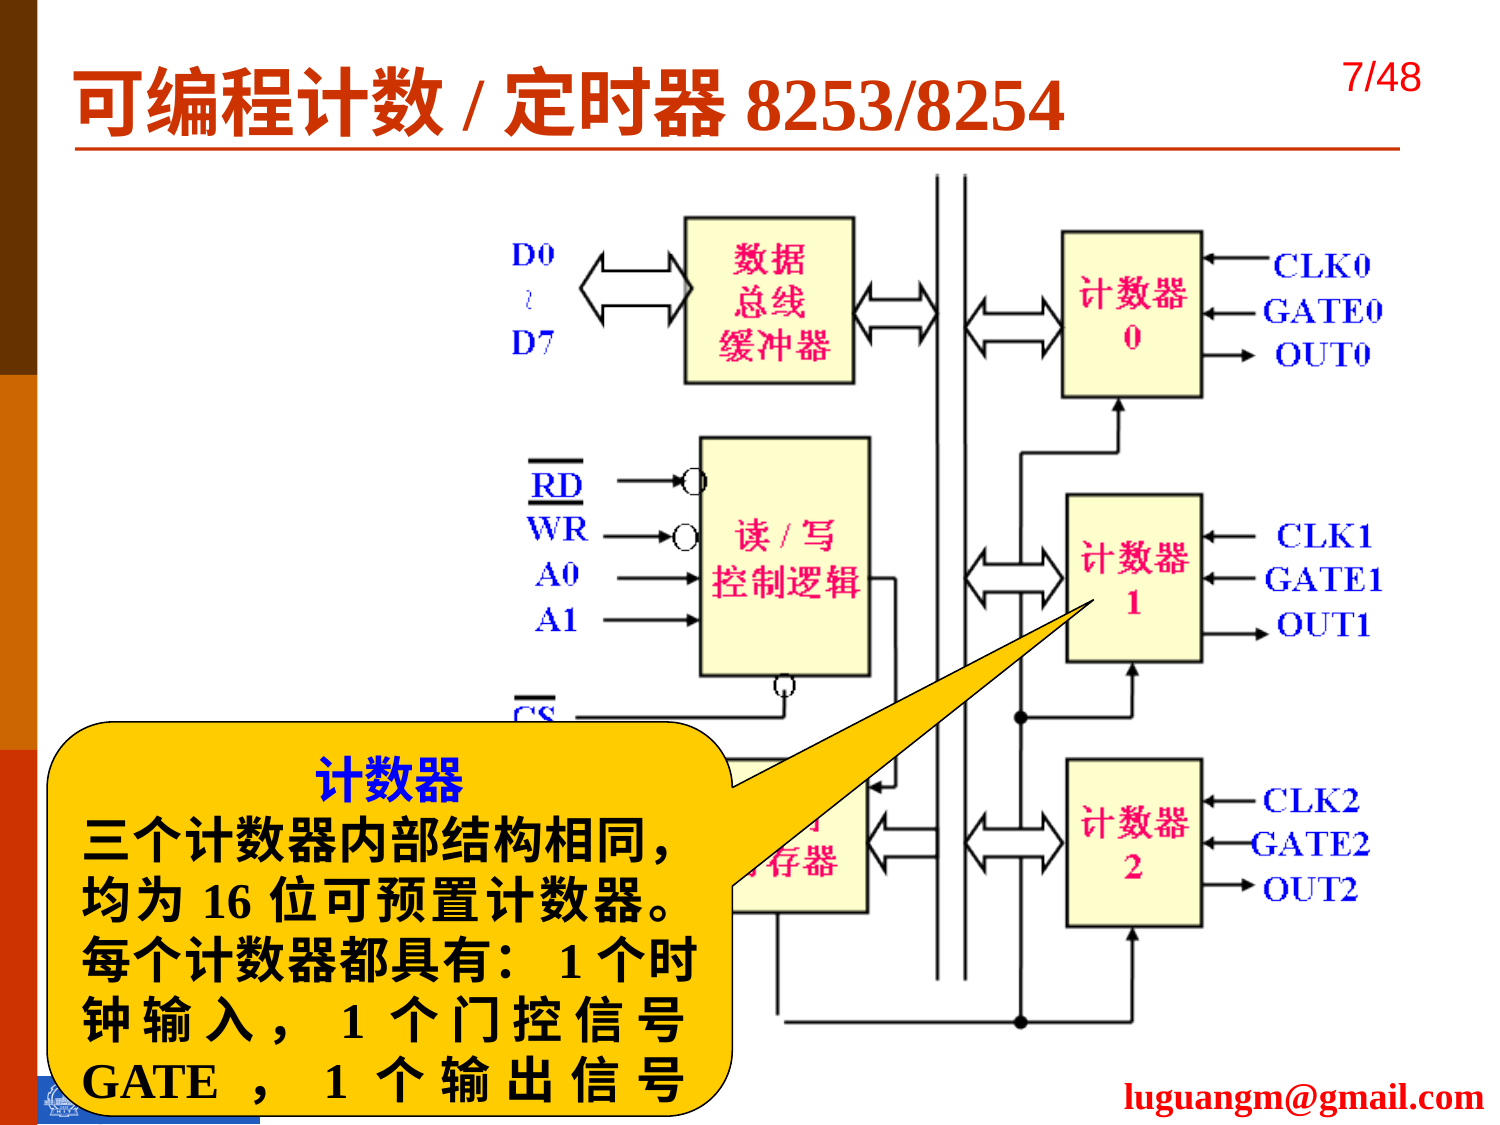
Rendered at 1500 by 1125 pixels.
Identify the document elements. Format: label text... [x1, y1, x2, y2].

picture [489, 172, 1400, 1034]
picture [37, 1076, 260, 1124]
text_box 计数器 三个计数器内部结构相同，均为16位可预置计数器。每个计数器都具有：1个时钟输入，1个门控信号GATE，1个输出信号OUT。 [47, 721, 733, 1117]
text_box 可编程计数/定时器8253/8254 [55, 48, 1081, 153]
